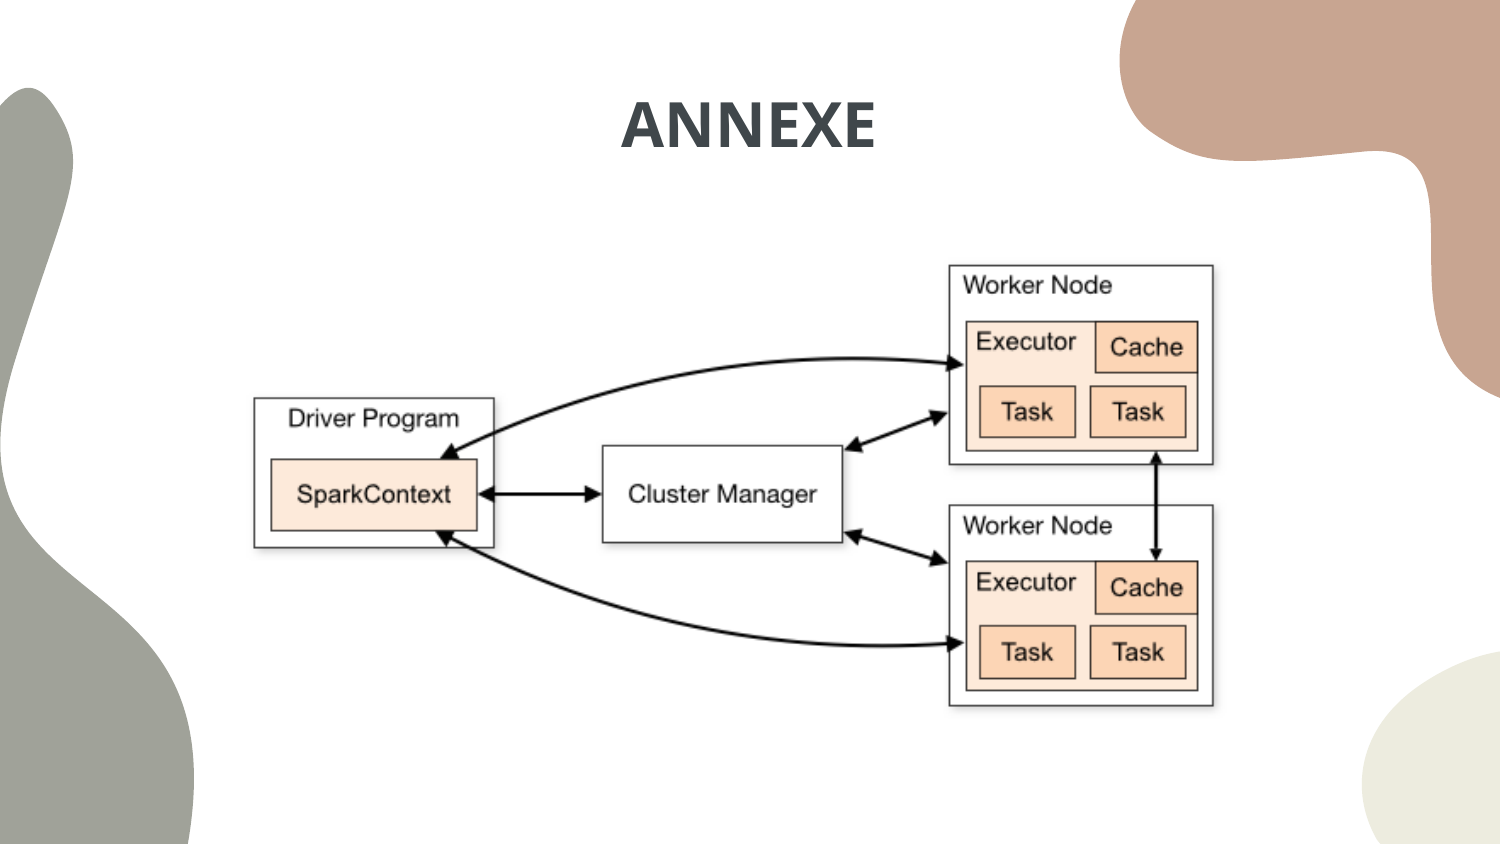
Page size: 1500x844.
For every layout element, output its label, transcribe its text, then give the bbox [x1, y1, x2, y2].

picture [229, 242, 1243, 730]
title ANNEXE [116, 85, 1383, 175]
